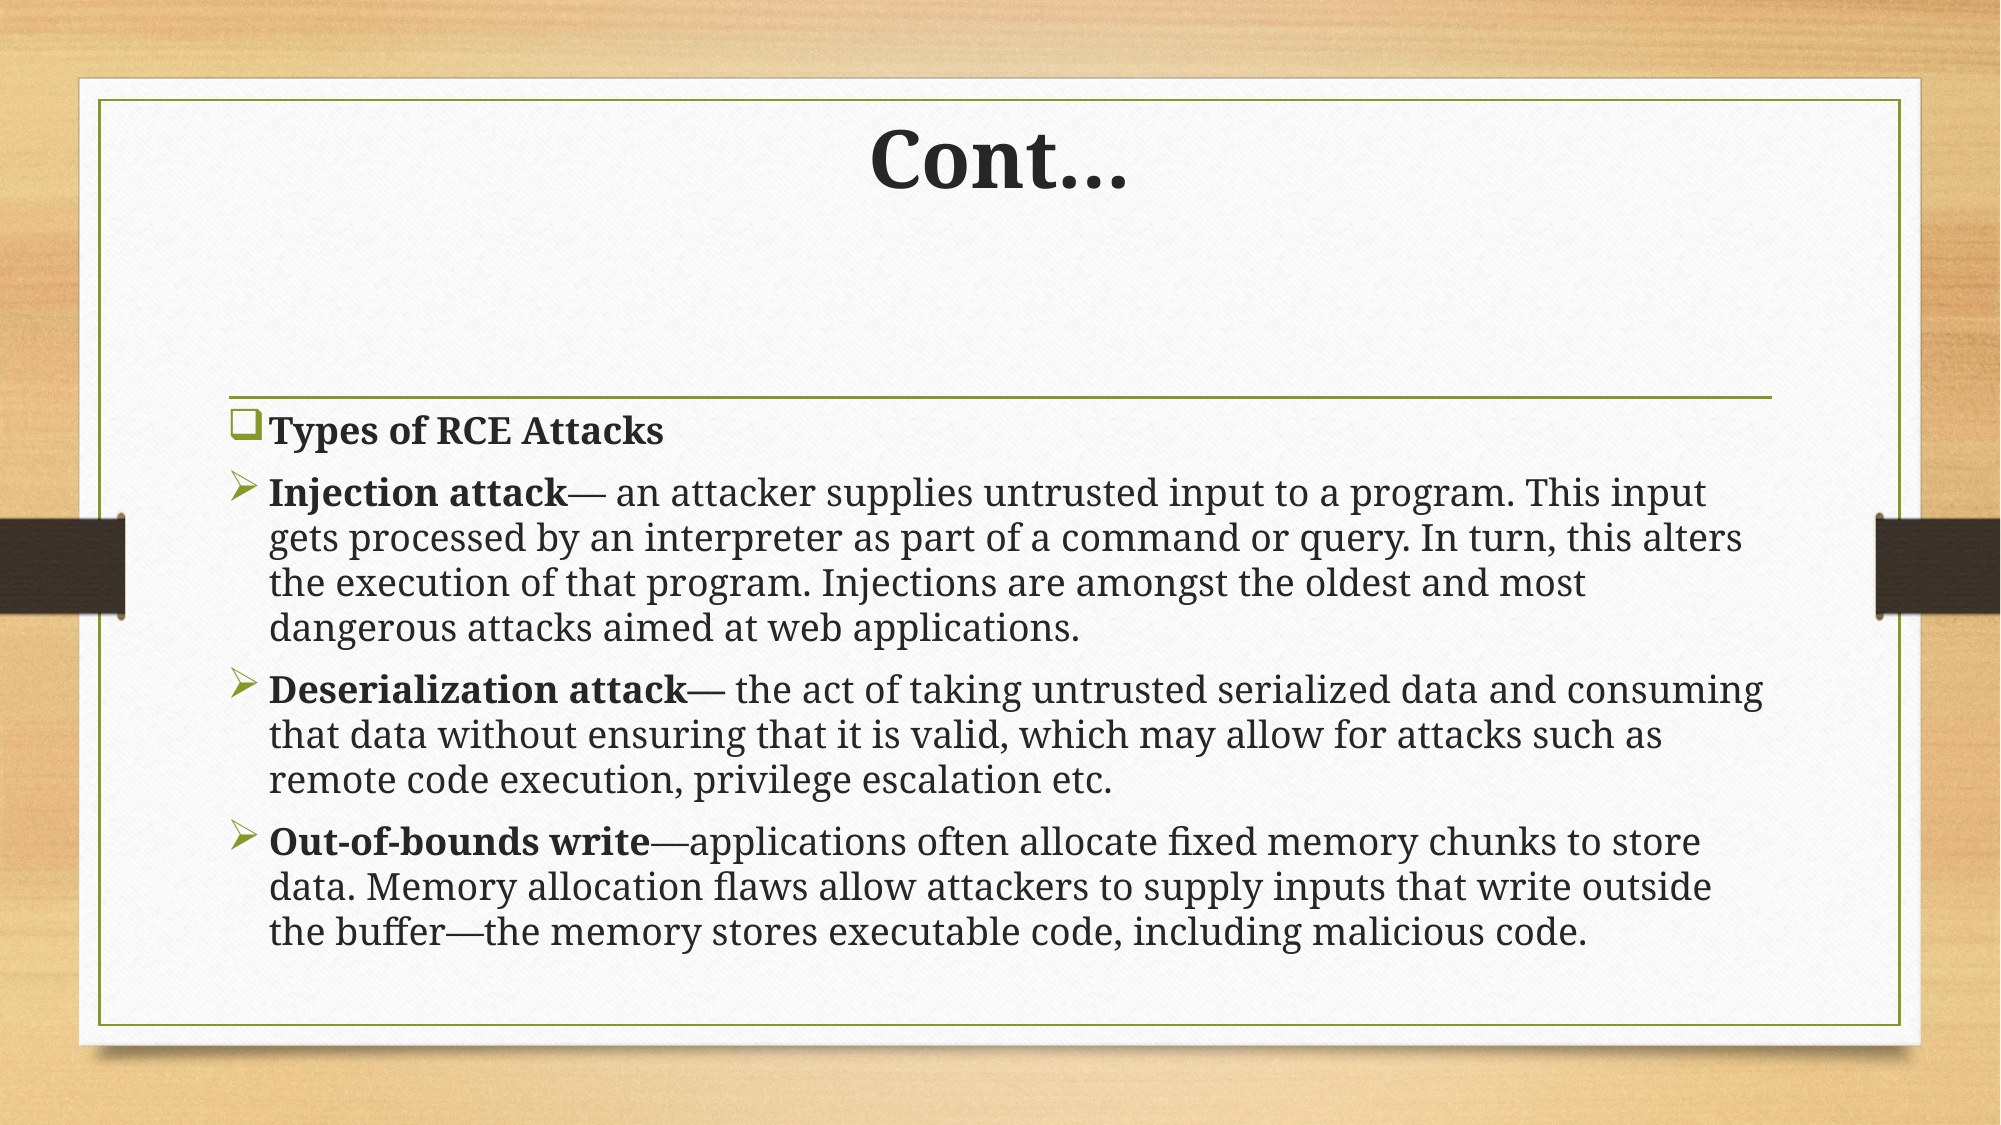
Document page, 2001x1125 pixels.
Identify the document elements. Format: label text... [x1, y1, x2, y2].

list Types of RCE Attacks Injection attack— an attacker supplies untrusted input to a program. This input gets processed by an interpreter as part of a command or query. In turn, this alters the execution of that program. Injections are amongst the oldest and most dangerous attacks aimed at web applications. Deserialization attack— the act of taking untrusted serialized data and consuming that data without ensuring that it is valid, which may allow for attacks such as remote code execution, privilege escalation etc. Out-of-bounds write—applications often allocate fixed memory chunks to store data. Memory allocation flaws allow attackers to supply inputs that write outside the buffer—the memory stores executable code, including malicious code. [212, 399, 1788, 964]
picture [0, 0, 2001, 1125]
title Cont… [324, 99, 1675, 213]
